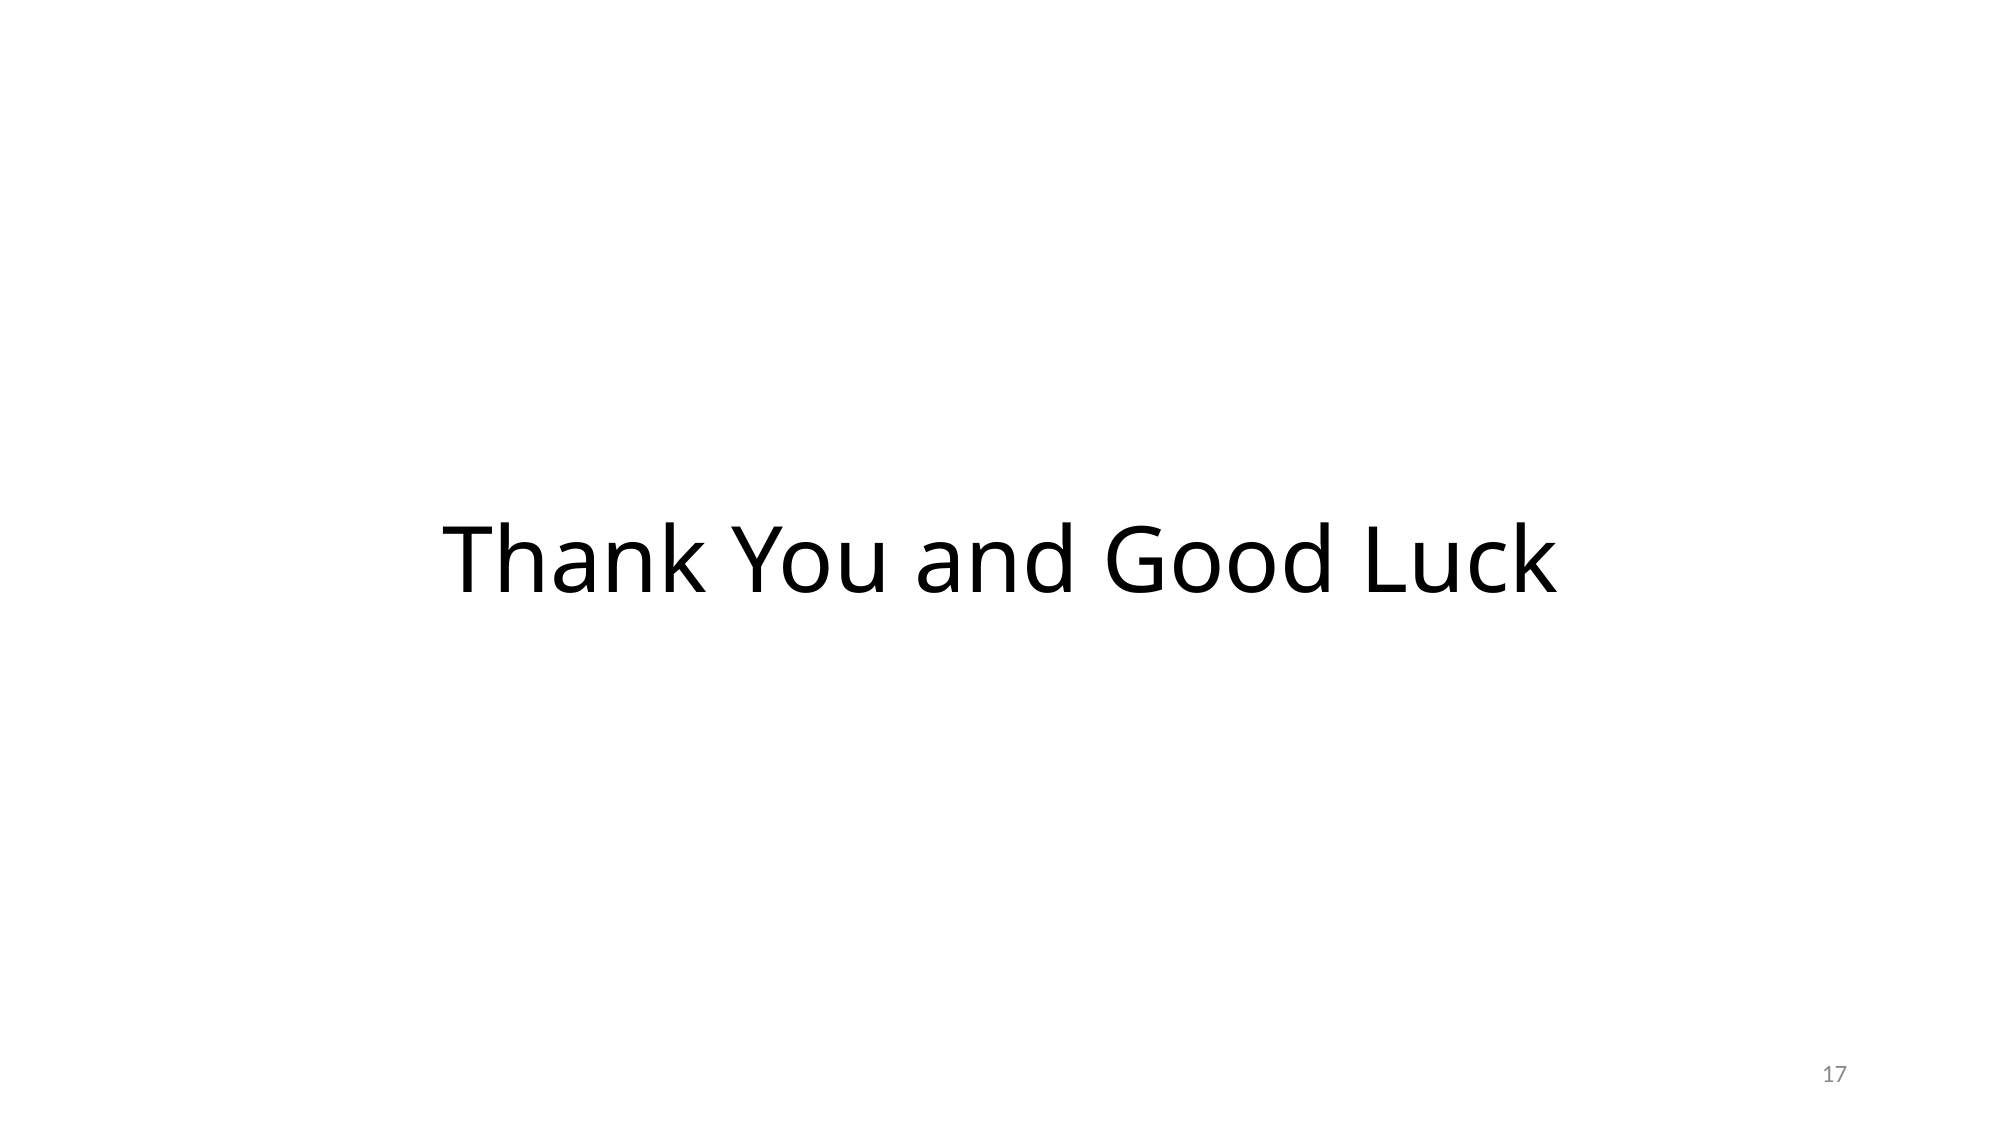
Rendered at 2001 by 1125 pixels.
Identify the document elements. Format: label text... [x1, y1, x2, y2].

slide_number 17 [1412, 1042, 1863, 1103]
title Thank You and Good Luck [137, 453, 1863, 672]
